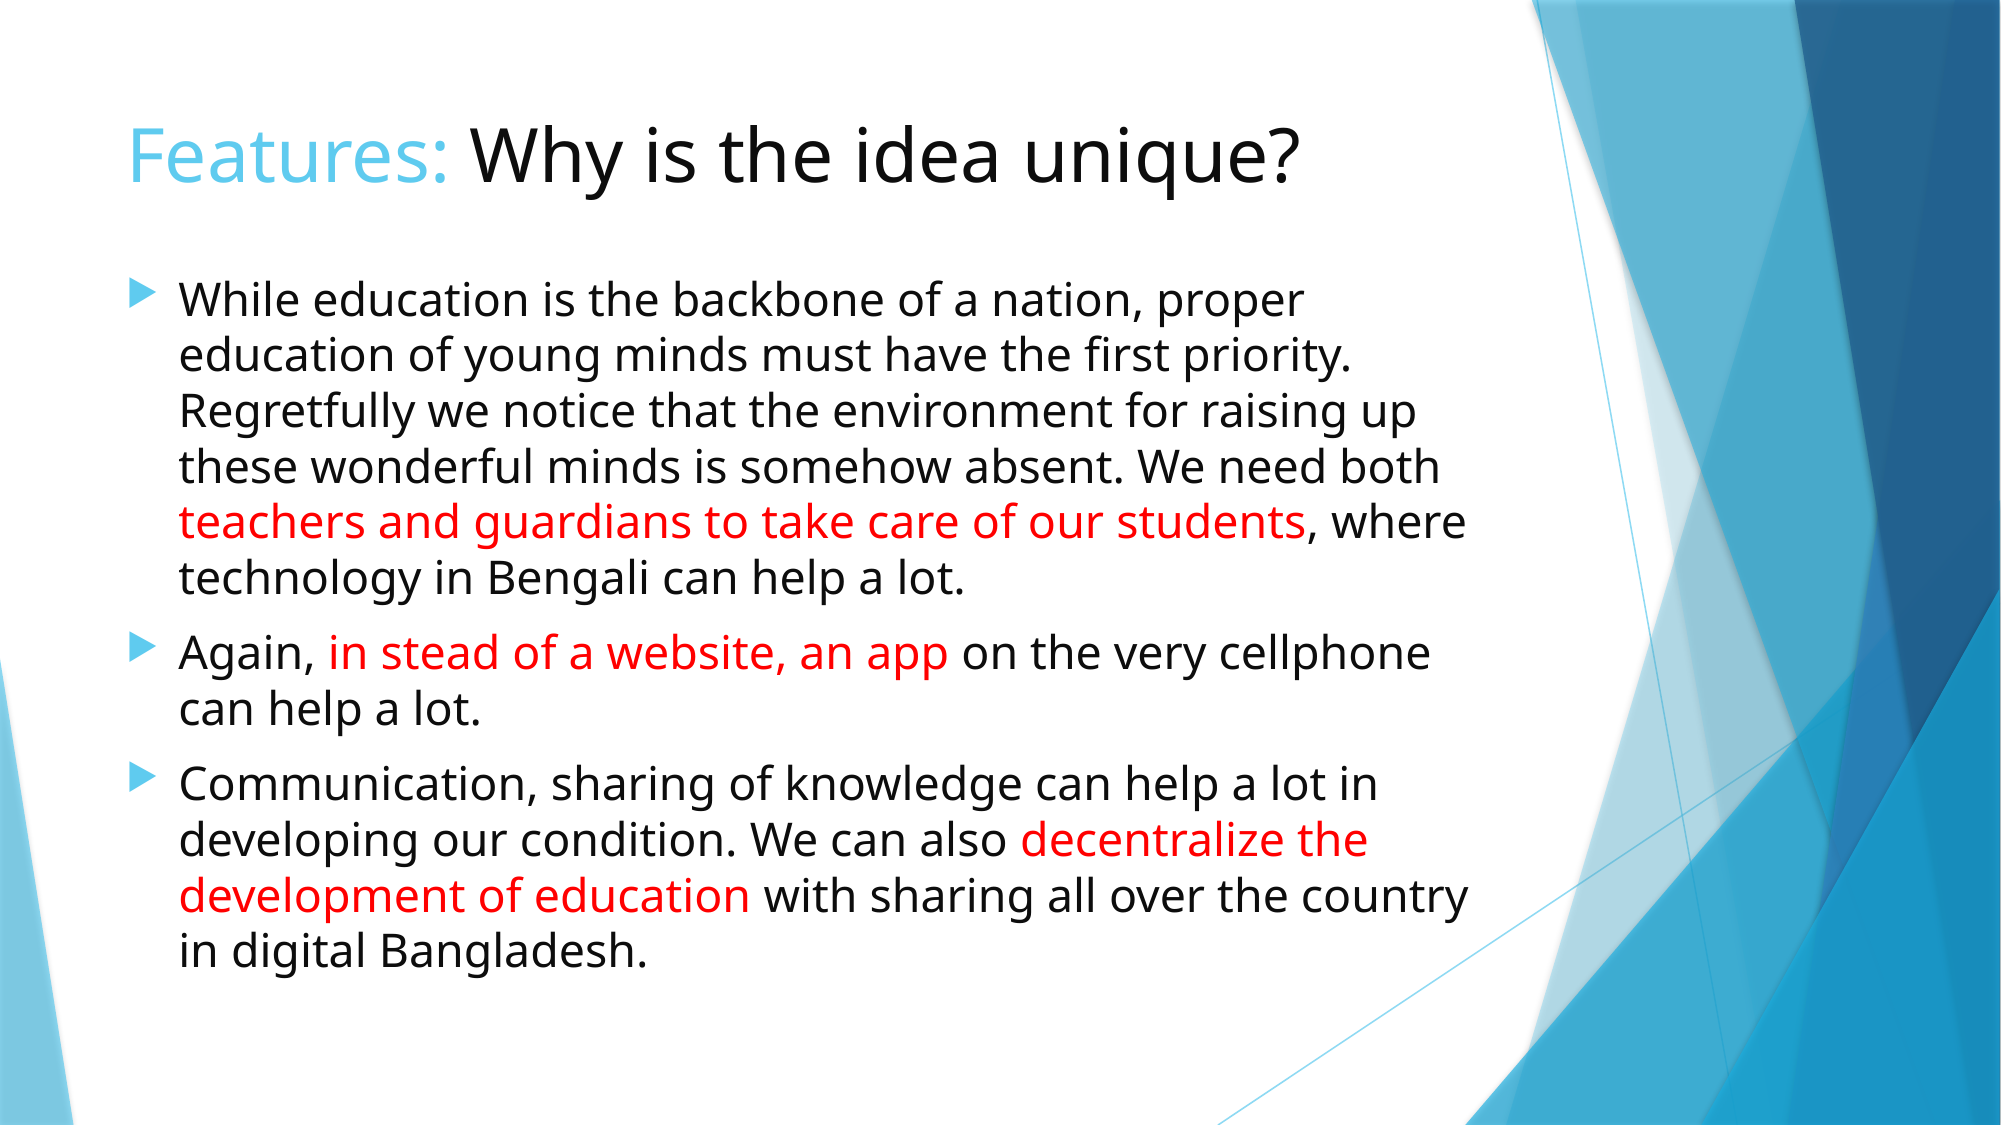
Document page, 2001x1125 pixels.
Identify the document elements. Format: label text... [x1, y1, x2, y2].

list While education is the backbone of a nation, proper education of young minds must have the first priority. Regretfully we notice that the environment for raising up these wonderful minds is somehow absent. We need both teachers and guardians to take care of our students, where technology in Bengali can help a lot. Again, in stead of a website, an app on the very cellphone can help a lot. Communication, sharing of knowledge can help a lot in developing our condition. We can also decentralize the development of education with sharing all over the country in digital Bangladesh. [111, 261, 1522, 989]
title Features: Why is the idea unique? [111, 99, 1522, 261]
